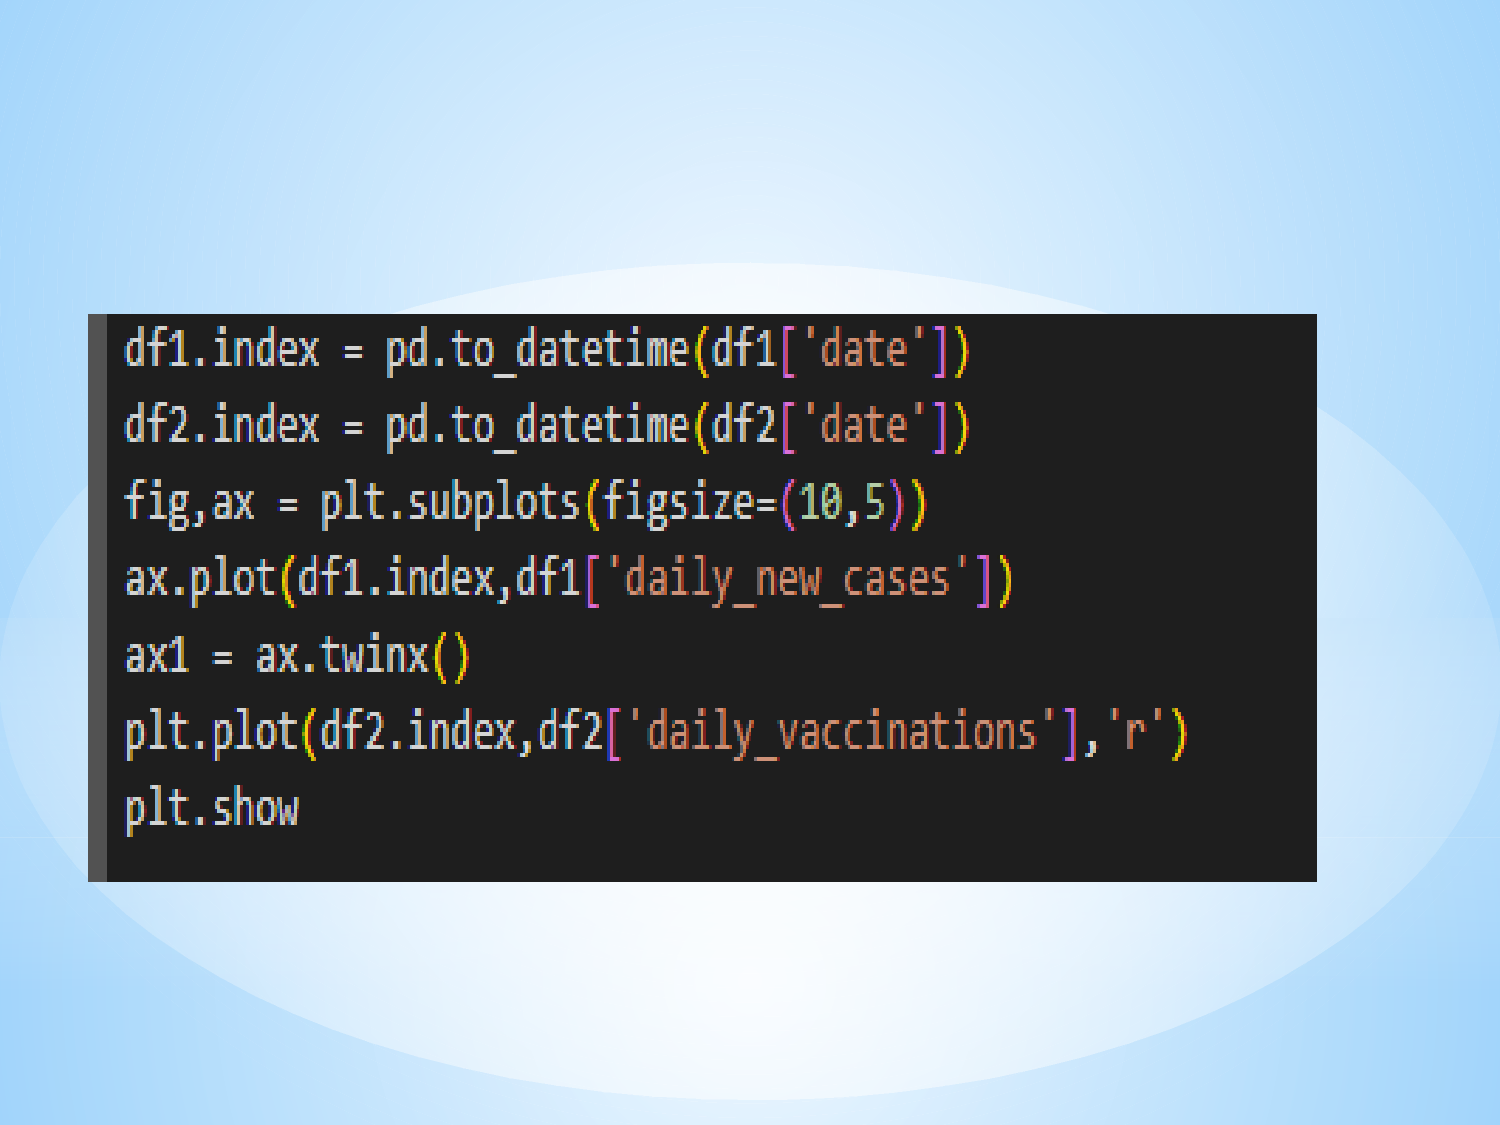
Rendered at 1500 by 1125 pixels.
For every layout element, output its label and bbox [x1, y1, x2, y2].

list [88, 314, 1318, 882]
